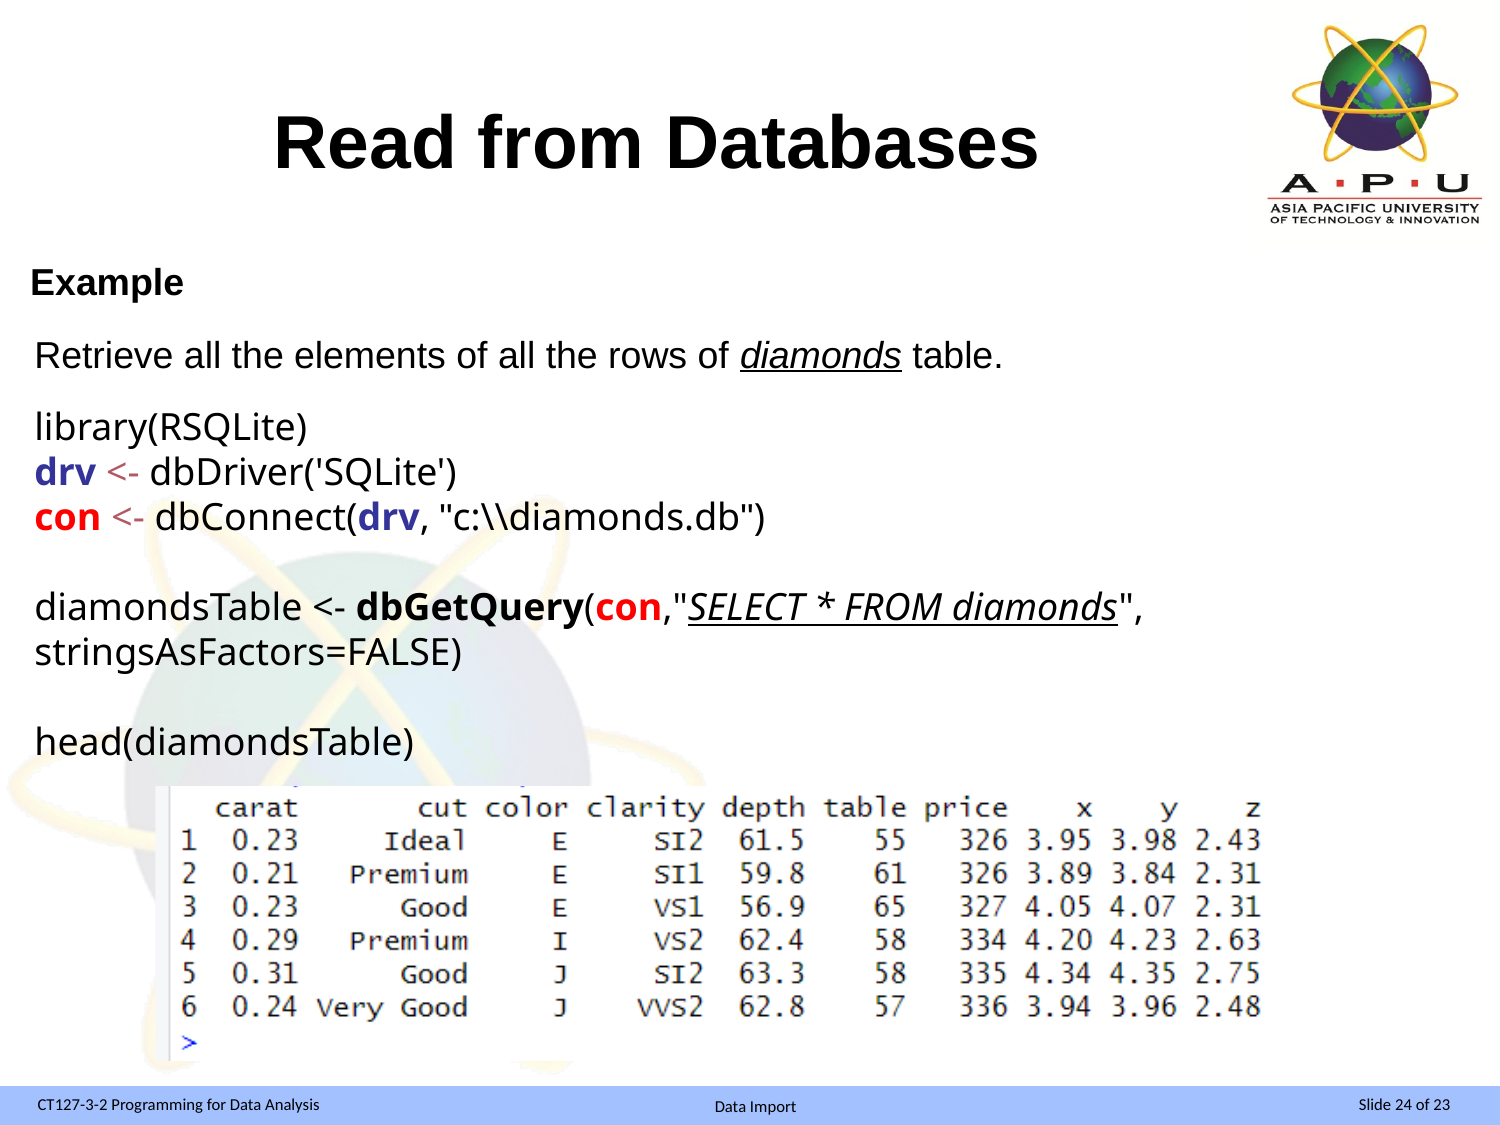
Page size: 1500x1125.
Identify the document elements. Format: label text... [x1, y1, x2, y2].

picture [154, 786, 1313, 1061]
title Read from Databases [79, 45, 1235, 233]
text_box library(RSQLite) drv <- dbDriver('SQLite') con <- dbConnect(drv, "c:\\diamonds.db") diamondsTable <- dbGetQuery(con,"SELECT * FROM diamonds", stringsAsFactors=FALSE) head(diamondsTable) [19, 395, 1462, 771]
picture [1251, 0, 1500, 249]
text_box Example [15, 250, 200, 311]
text_box Retrieve all the elements of all the rows of diamonds table. [19, 323, 1432, 383]
